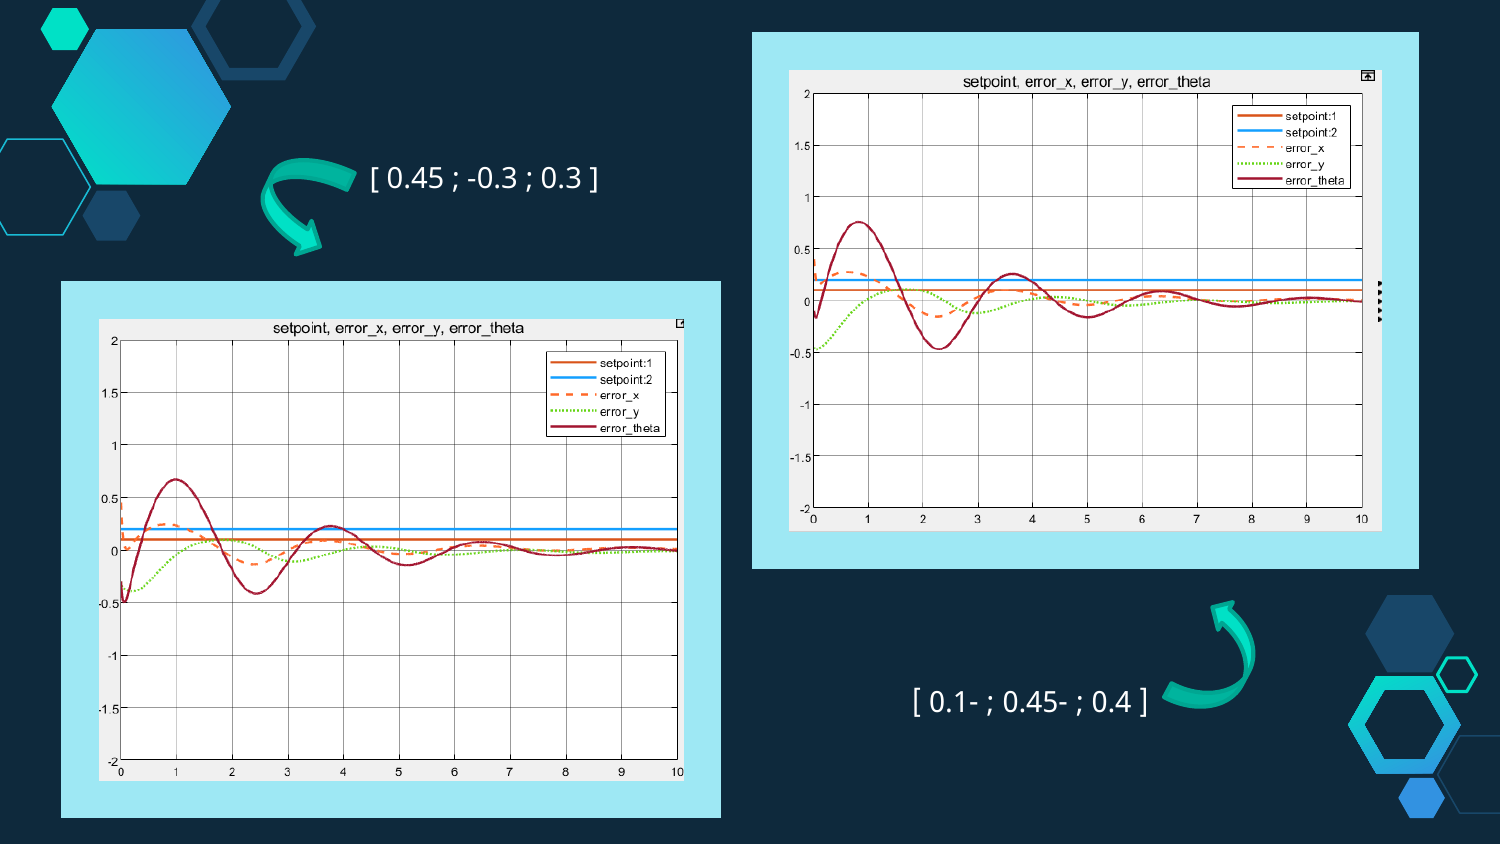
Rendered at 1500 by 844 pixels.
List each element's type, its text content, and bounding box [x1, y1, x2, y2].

text_box [1162, 600, 1256, 709]
picture [98, 318, 685, 781]
picture [789, 69, 1382, 532]
text_box [ 0.45 ; -0.3 ; 0.3 ] [354, 151, 670, 202]
text_box [260, 158, 357, 257]
text_box [ 0.4 ; -0.45 ; -0.1 ] [874, 673, 1165, 726]
